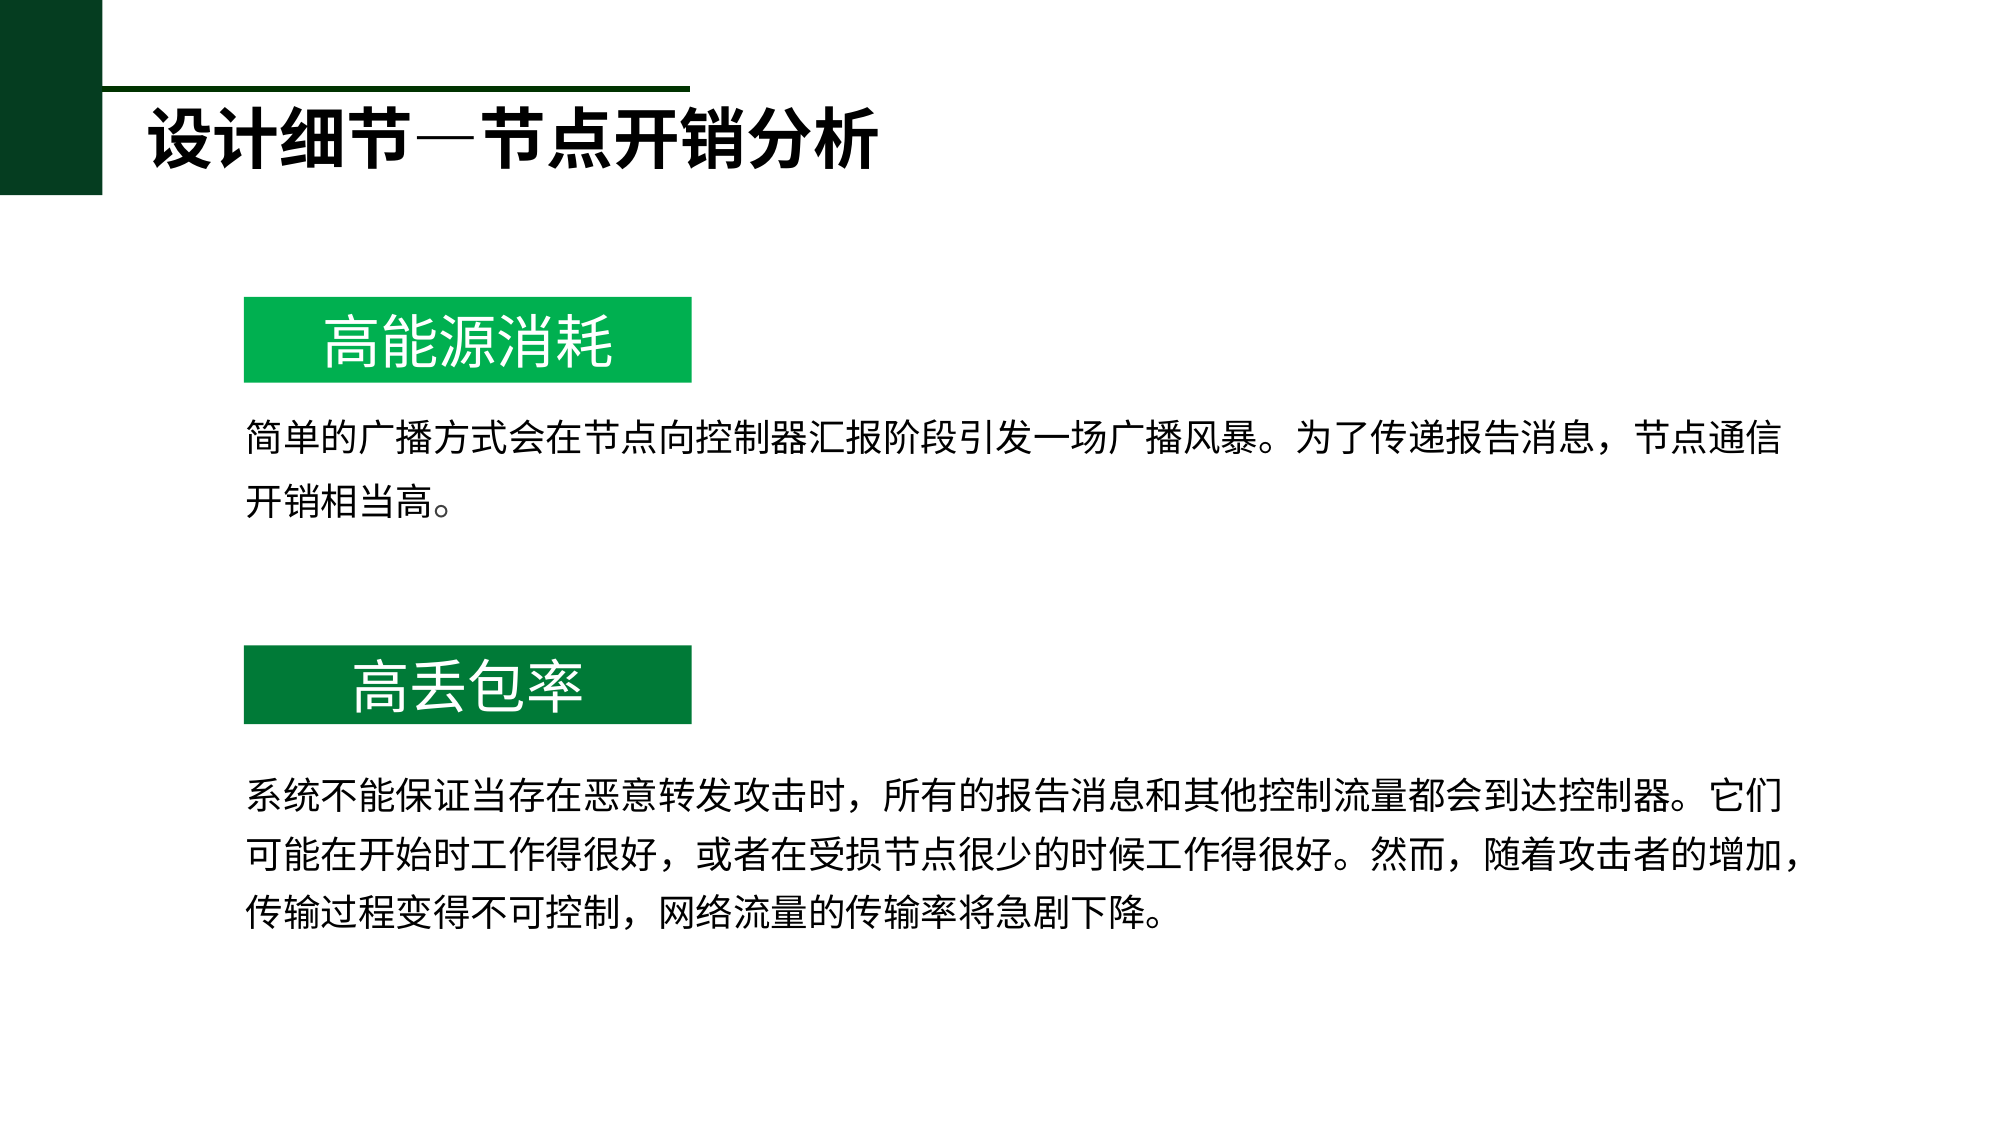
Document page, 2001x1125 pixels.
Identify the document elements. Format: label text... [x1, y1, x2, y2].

text_box 系统不能保证当存在恶意转发攻击时，所有的报告消息和其他控制流量都会到达控制器。它们可能在开始时工作得很好，或者在受损节点很少的时候工作得很好。然而，随着攻击者的增加，传输过程变得不可控制，网络流量的传输率将急剧下降。 [234, 753, 1812, 940]
text_box 简单的广播方式会在节点向控制器汇报阶段引发一场广播风暴。为了传递报告消息，节点通信开销相当高。 [234, 394, 1812, 530]
text_box 高丢包率 [243, 644, 693, 725]
text_box 设计细节—节点开销分析 [131, 89, 917, 184]
text_box 高能源消耗 [243, 296, 693, 384]
